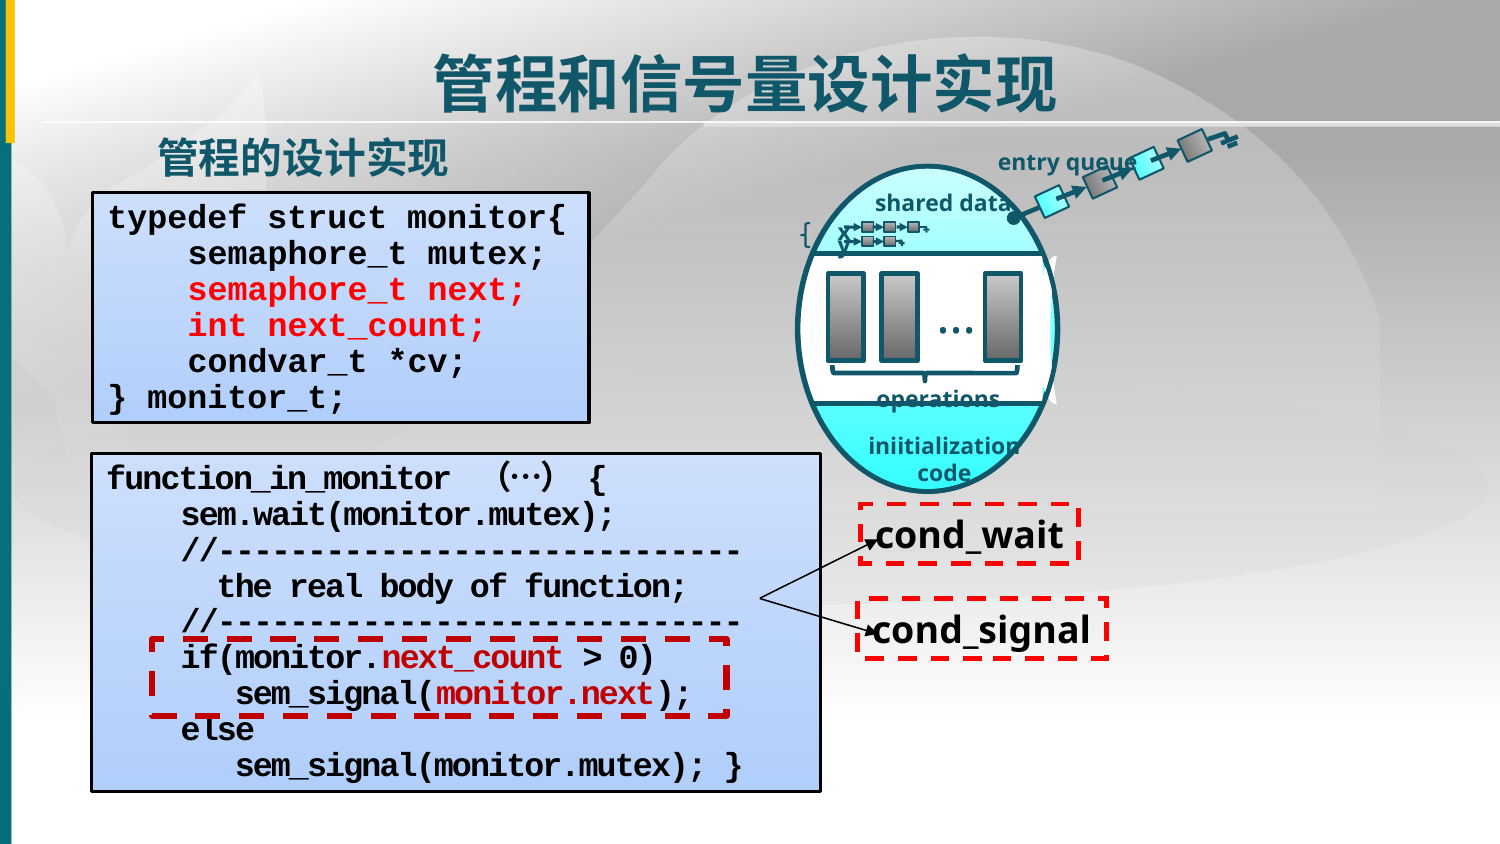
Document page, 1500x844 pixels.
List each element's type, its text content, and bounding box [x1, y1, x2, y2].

text_box 管程和信号量设计实现 [70, 37, 1421, 121]
text_box typedef struct monitor{ semaphore_t mutex; semaphore_t next; int next_count; condvar_t *cv; } monitor_t; [92, 192, 589, 423]
text_box [152, 638, 727, 716]
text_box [796, 132, 1239, 495]
text_box cond_signal [857, 598, 1107, 659]
picture [0, 0, 1500, 844]
text_box function_in_monitor （…） { sem.wait(monitor.mutex); //----------------------------- the real body of function; //----------------------------- if(monitor.next_count > 0) sem_signal(monitor.next); else sem_signal(monitor.mutex); } [91, 453, 821, 792]
text_box cond_wait [860, 503, 1079, 564]
text_box 管程的设计实现 [142, 123, 465, 189]
